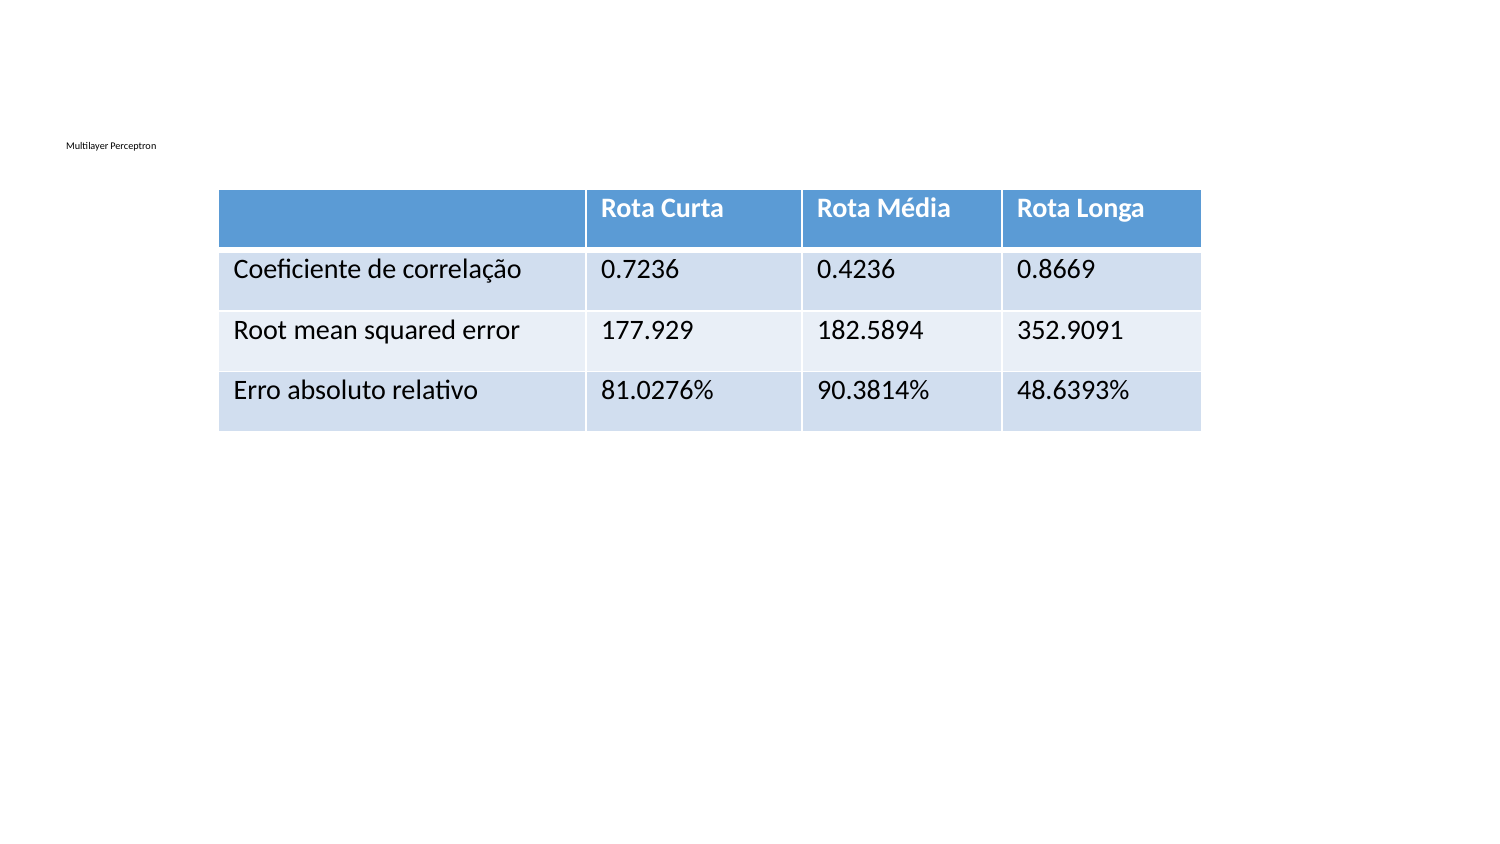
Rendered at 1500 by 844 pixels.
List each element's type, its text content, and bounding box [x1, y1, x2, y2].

table_header Rota Curta [587, 190, 801, 247]
table_cell 0.7236 [587, 253, 801, 310]
table_cell Coeficiente de correlação [219, 253, 585, 310]
table_cell 352.9091 [1003, 312, 1201, 371]
title Multilayer Perceptron [51, 72, 1449, 167]
table_cell 0.4236 [803, 253, 1001, 310]
table_cell 81.0276% [587, 372, 801, 431]
table_cell 48.6393% [1003, 372, 1201, 431]
table_header Rota Média [803, 190, 1001, 247]
table_cell 0.8669 [1003, 253, 1201, 310]
table_cell Erro absoluto relativo [219, 372, 585, 431]
table_cell 177.929 [587, 312, 801, 371]
table_cell 90.3814% [803, 372, 1001, 431]
table_cell 182.5894 [803, 312, 1001, 371]
table_header [219, 190, 585, 247]
list [51, 189, 1449, 750]
table_header Rota Longa [1003, 190, 1201, 247]
table_cell Root mean squared error [219, 312, 585, 371]
